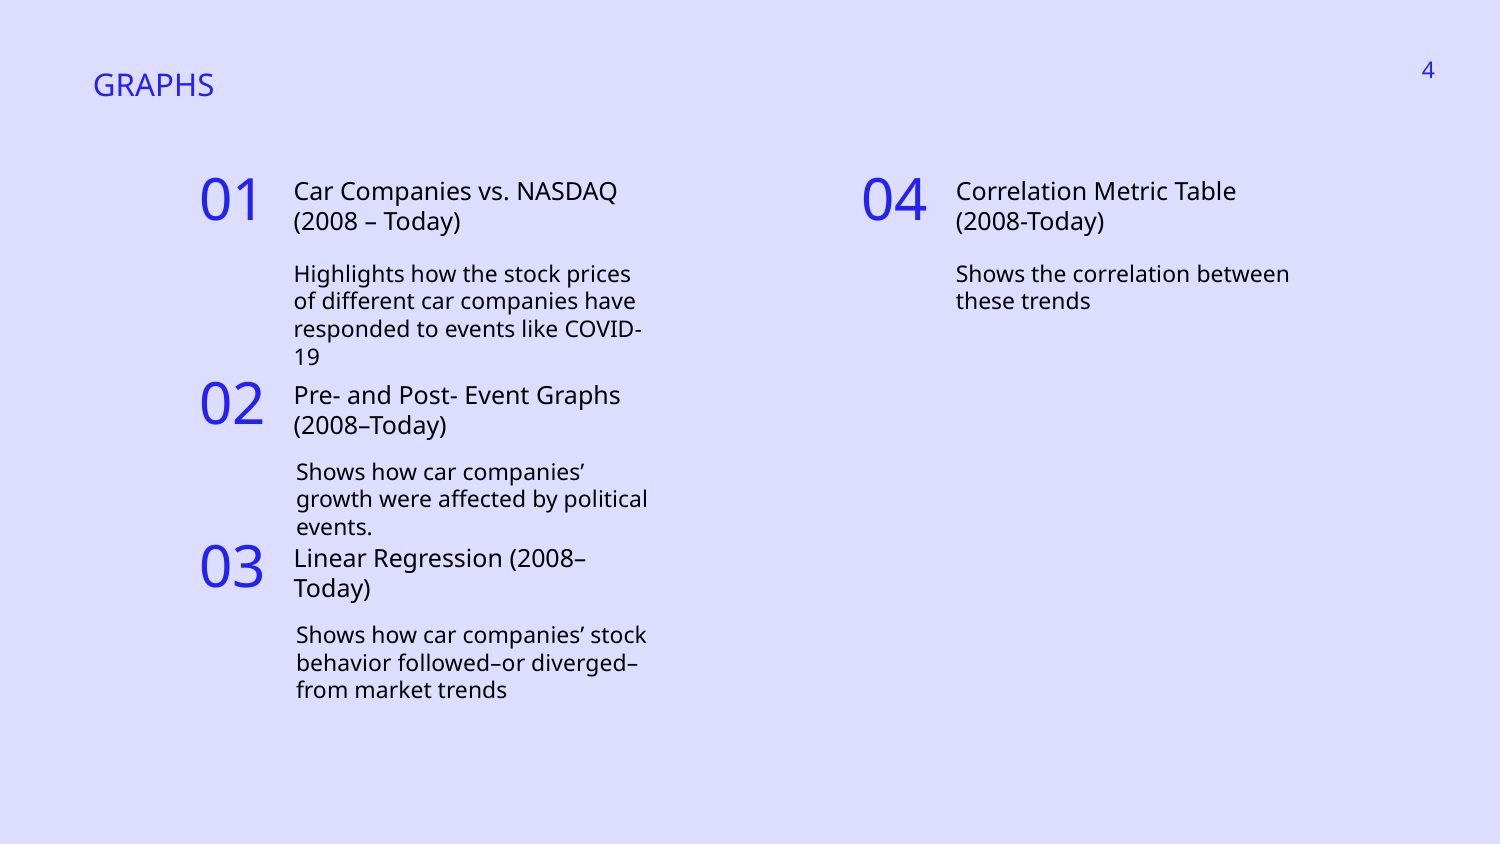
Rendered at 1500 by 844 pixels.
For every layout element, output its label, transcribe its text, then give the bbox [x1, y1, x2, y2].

list 01 [129, 160, 278, 239]
list Shows how car companies’ stock behavior followed–or diverged–from market trends [281, 605, 669, 745]
list 03 [129, 528, 278, 606]
slide_number 4 [1392, 41, 1450, 71]
subtitle Linear Regression (2008–Today) [278, 528, 667, 606]
subtitle Car Companies vs. NASDAQ (2008 – Today) [278, 160, 667, 239]
subtitle Correlation Metric Table (2008-Today) [940, 160, 1329, 239]
list Shows the correlation between these trends [940, 244, 1329, 358]
subtitle Pre- and Post- Event Graphs (2008–Today) [278, 364, 667, 443]
list 02 [129, 364, 278, 443]
list Highlights how the stock prices of different car companies have responded to events like COVID-19 [278, 244, 667, 358]
subtitle GRAPHS [77, 50, 678, 110]
list Shows how car companies’ growth were affected by political events. [281, 442, 669, 556]
list 04 [791, 160, 940, 239]
